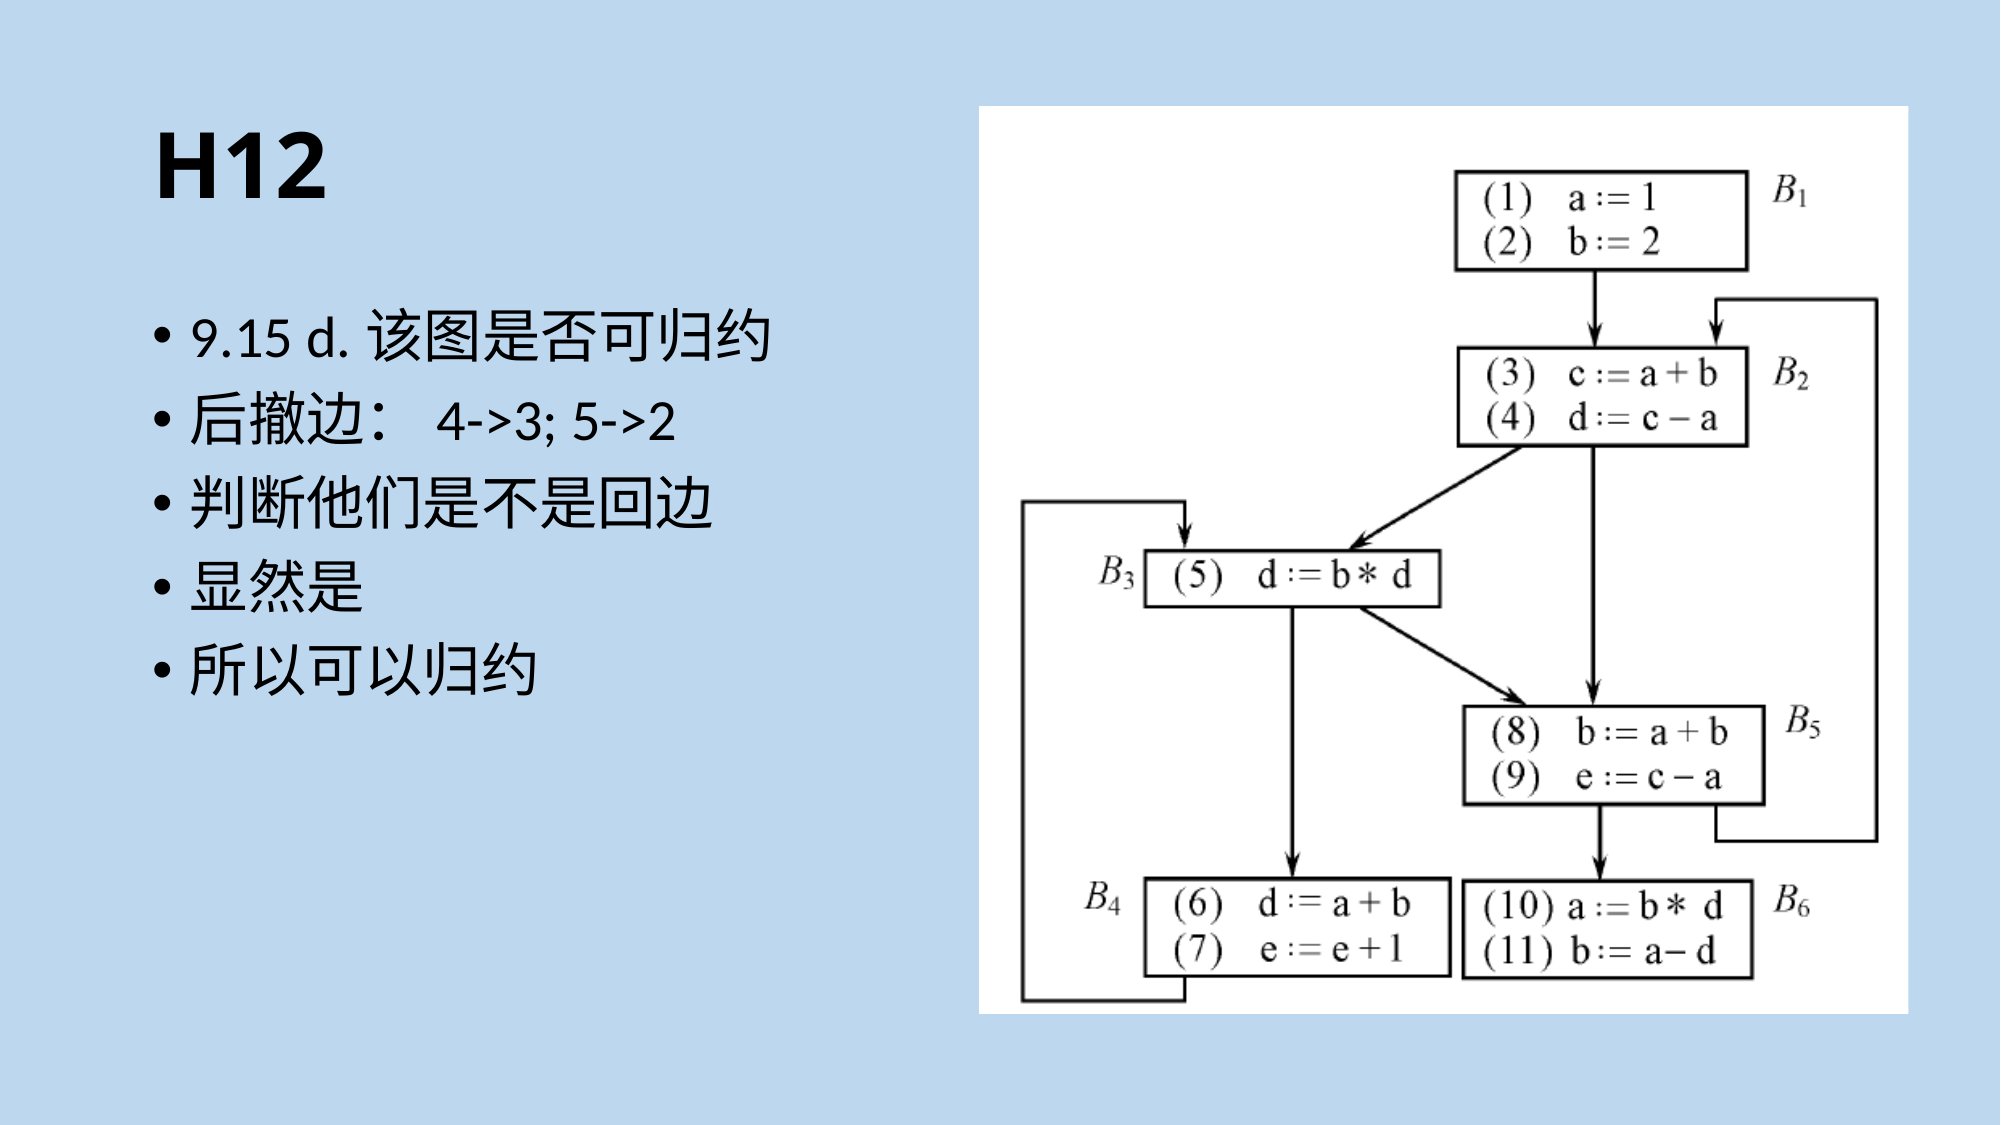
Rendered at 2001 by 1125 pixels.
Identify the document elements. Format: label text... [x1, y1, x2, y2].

picture [978, 106, 1909, 1014]
list 9.15 d.该图是否可归约 后撤边：4->3; 5->2 判断他们是不是回边 显然是 所以可以归约 [137, 299, 978, 1014]
title H12 [137, 59, 1863, 278]
